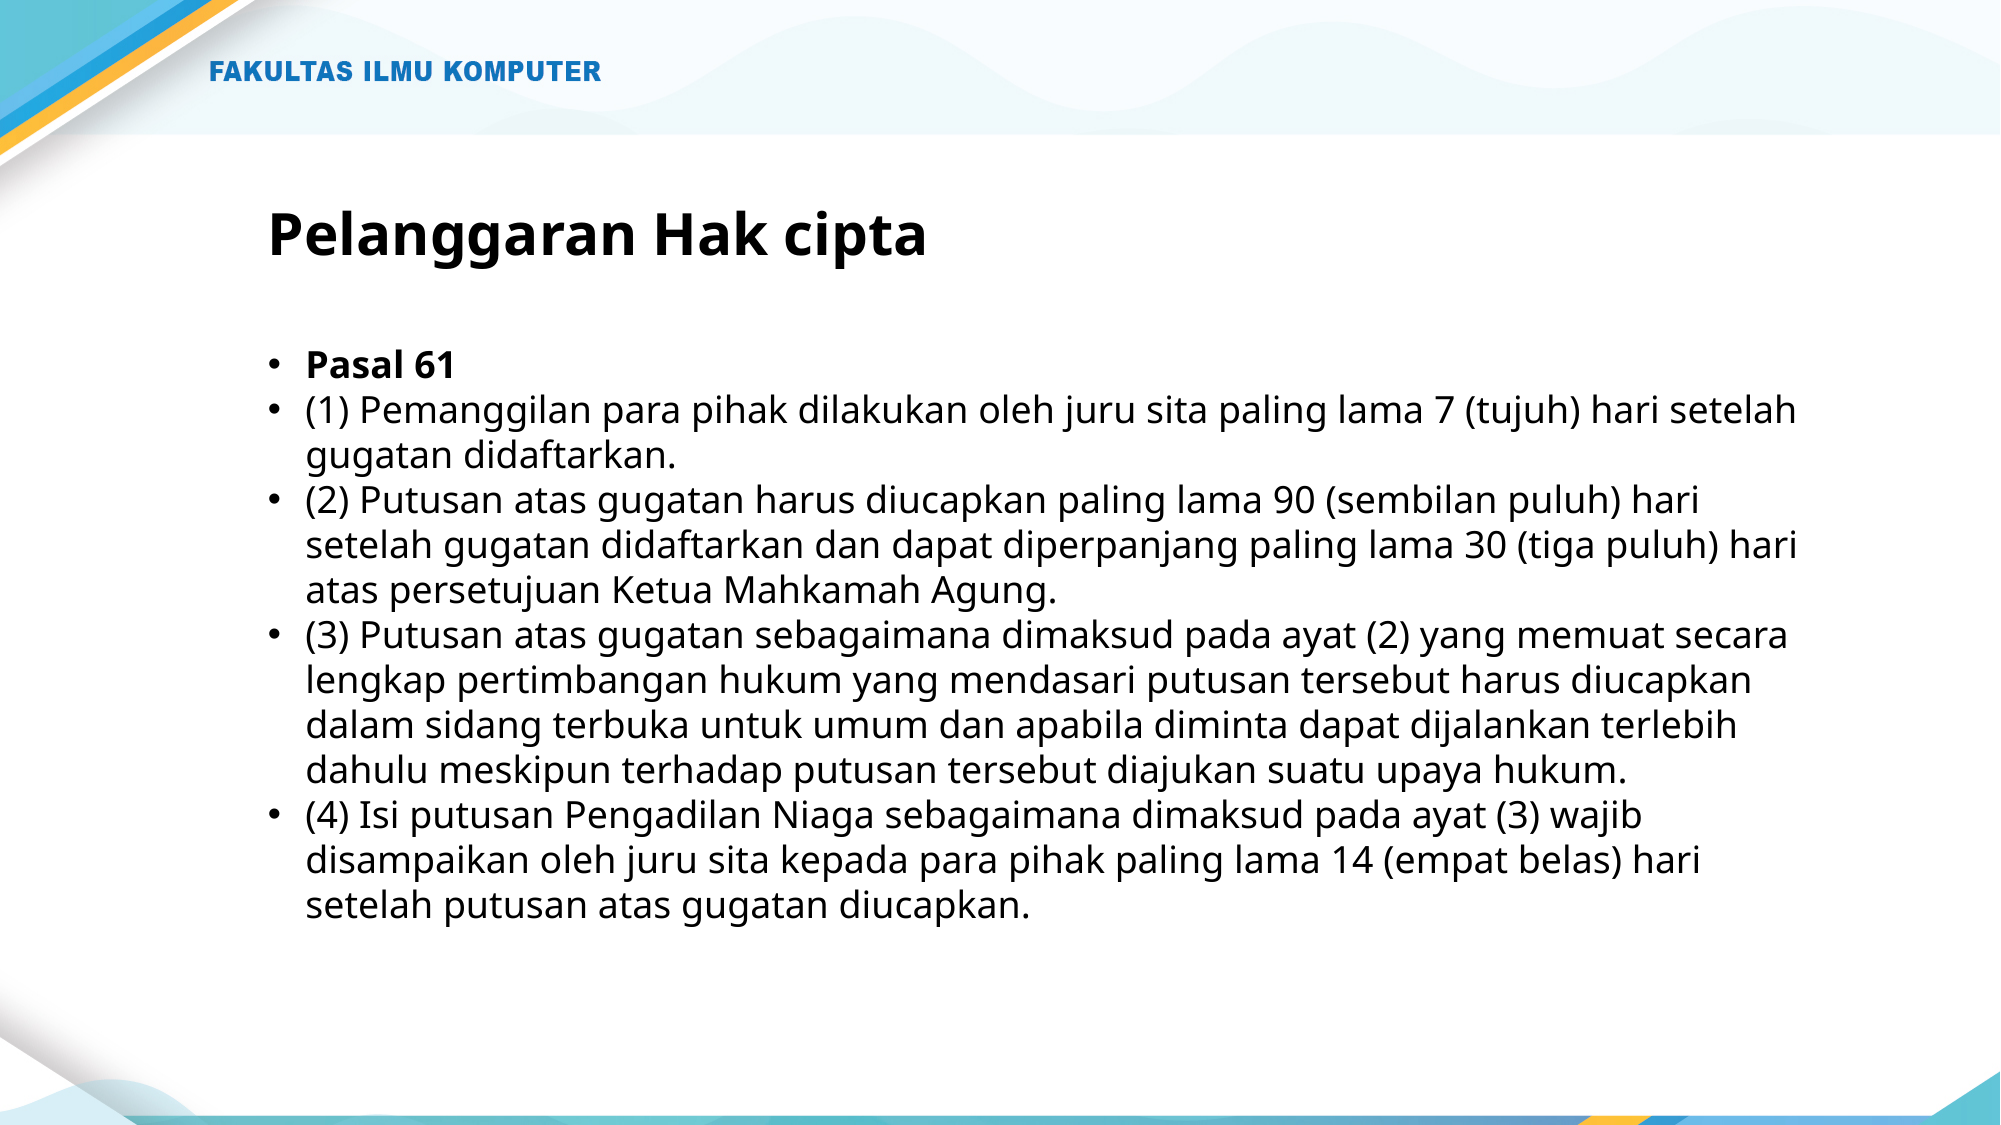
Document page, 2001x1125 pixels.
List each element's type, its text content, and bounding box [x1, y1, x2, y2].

picture [0, 0, 2000, 1125]
list Pasal 61 (1) Pemanggilan para pihak dilakukan oleh juru sita paling lama 7 (tujuh) hari setelah gugatan didaftarkan. (2) Putusan atas gugatan harus diucapkan paling lama 90 (sembilan puluh) hari setelah gugatan didaftarkan dan dapat diperpanjang paling lama 30 (tiga puluh) hari atas persetujuan Ketua Mahkamah Agung. (3) Putusan atas gugatan sebagaimana dimaksud pada ayat (2) yang memuat secara lengkap pertimbangan hukum yang mendasari putusan tersebut harus diucapkan dalam sidang terbuka untuk umum dan apabila diminta dapat dijalankan terlebih dahulu meskipun terhadap putusan tersebut diajukan suatu upaya hukum. (4) Isi putusan Pengadilan Niaga sebagaimana dimaksud pada ayat (3) wajib disampaikan oleh juru sita kepada para pihak paling lama 14 (empat belas) hari setelah putusan atas gugatan diucapkan. [252, 333, 1852, 822]
title Pelanggaran Hak cipta [252, 170, 1852, 303]
